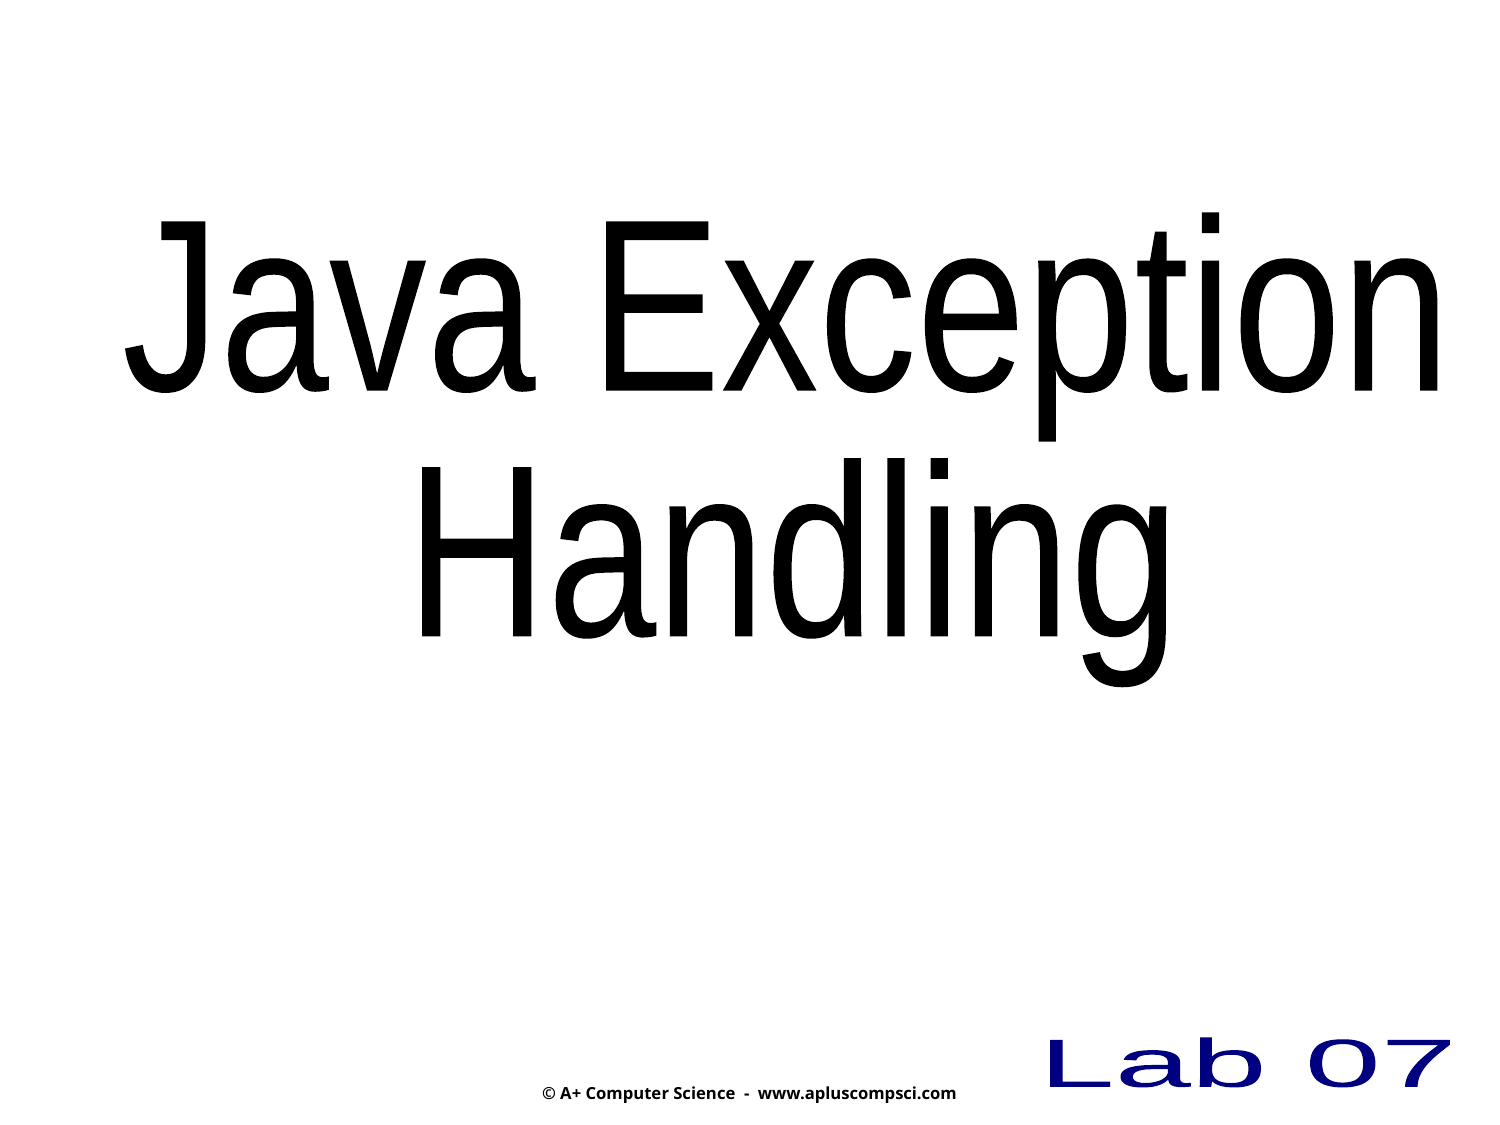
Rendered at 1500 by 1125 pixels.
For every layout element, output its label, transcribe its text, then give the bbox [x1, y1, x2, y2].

footer © A+ Computer Science - www.apluscompsci.com [512, 1024, 988, 1101]
